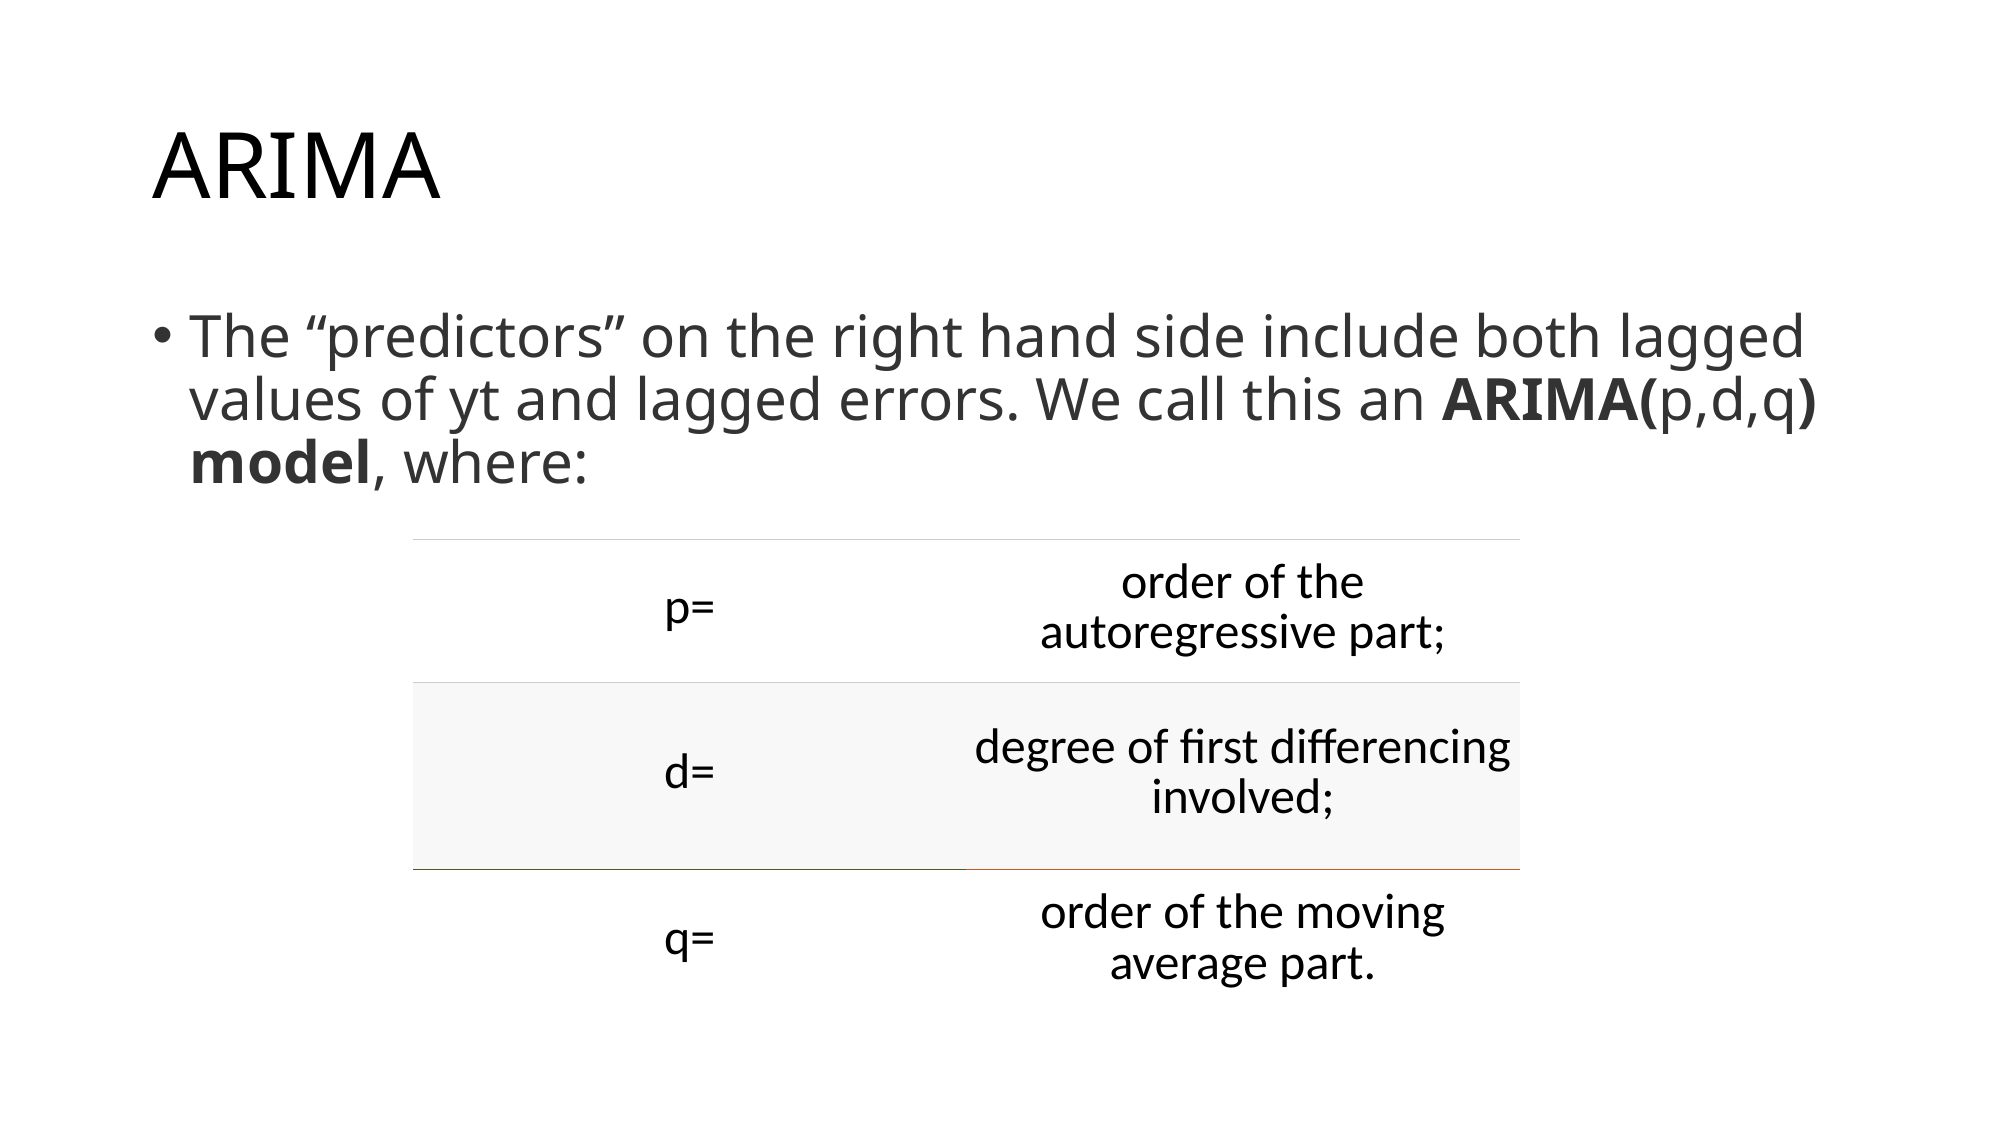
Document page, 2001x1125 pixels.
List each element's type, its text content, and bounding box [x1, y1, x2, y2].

table_header order of the autoregressive part; [966, 540, 1520, 682]
table_cell q= [413, 870, 966, 1013]
table_cell d= [413, 683, 966, 869]
table_cell order of the moving average part. [966, 870, 1520, 1013]
table_header p= [413, 540, 966, 682]
list The “predictors” on the right hand side include both lagged values of yt and lagged errors. We call this an ARIMA(p,d,q) model, where: [137, 299, 1863, 1014]
title ARIMA [137, 59, 1863, 278]
table_cell degree of first differencing involved; [966, 683, 1520, 869]
